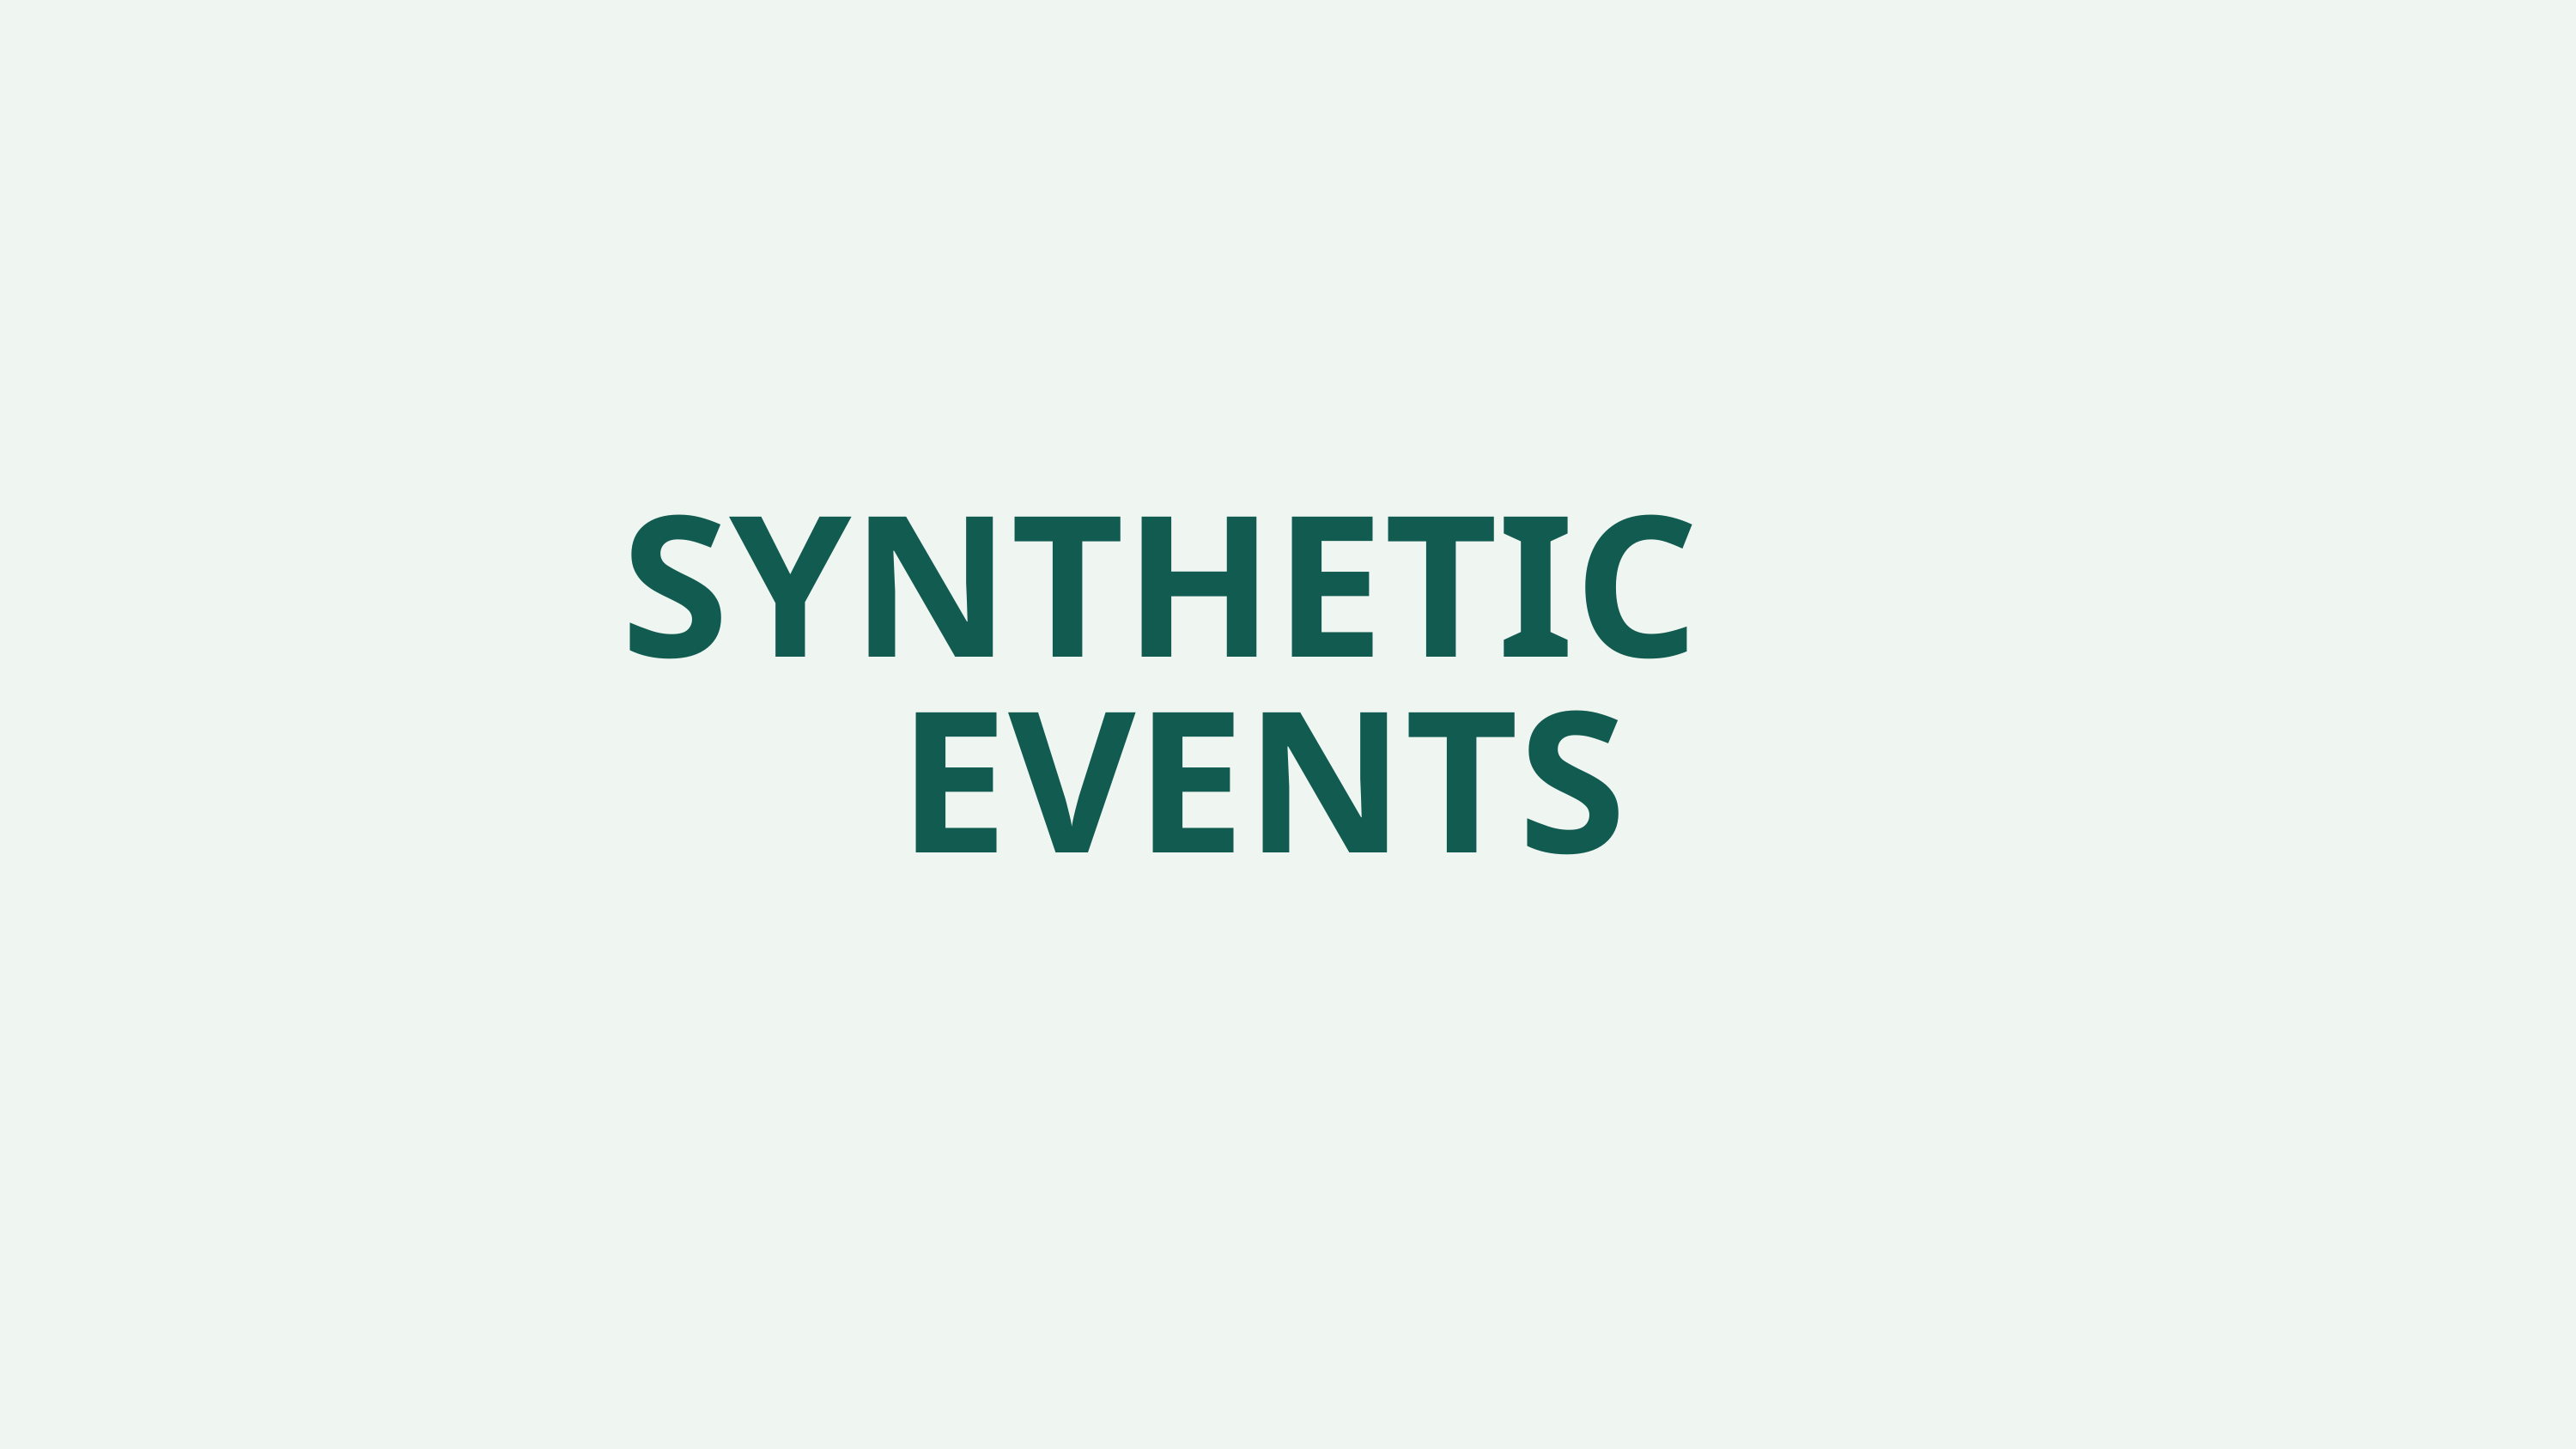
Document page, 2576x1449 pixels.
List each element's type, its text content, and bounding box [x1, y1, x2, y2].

text_box SYNTHETIC EVENTS [458, 500, 2118, 893]
